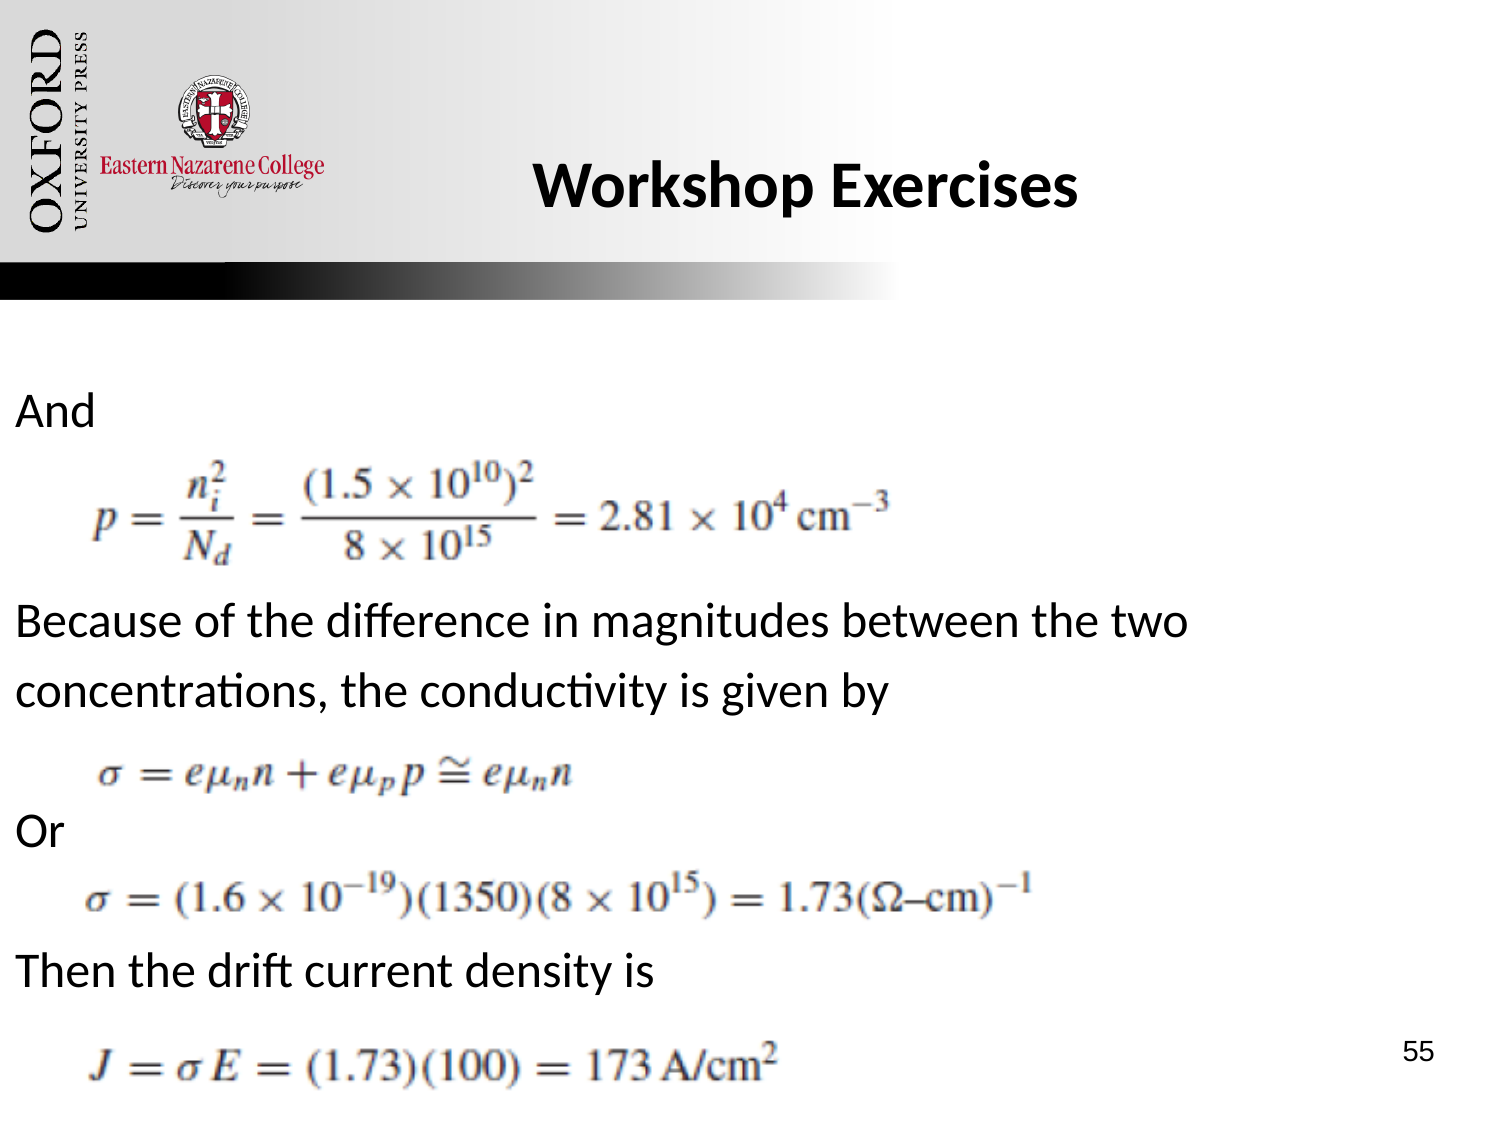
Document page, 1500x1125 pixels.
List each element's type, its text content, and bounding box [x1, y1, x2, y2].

slide_number 55 [1387, 1025, 1450, 1104]
picture [16, 24, 325, 238]
title Workshop Exercises [187, 99, 1425, 263]
list And Because of the difference in magnitudes between the two concentrations, the conductivity is given by Or Then the drift current density is [0, 299, 1475, 1118]
picture [62, 854, 1105, 938]
picture [74, 737, 635, 827]
picture [62, 449, 919, 588]
picture [62, 1012, 838, 1118]
